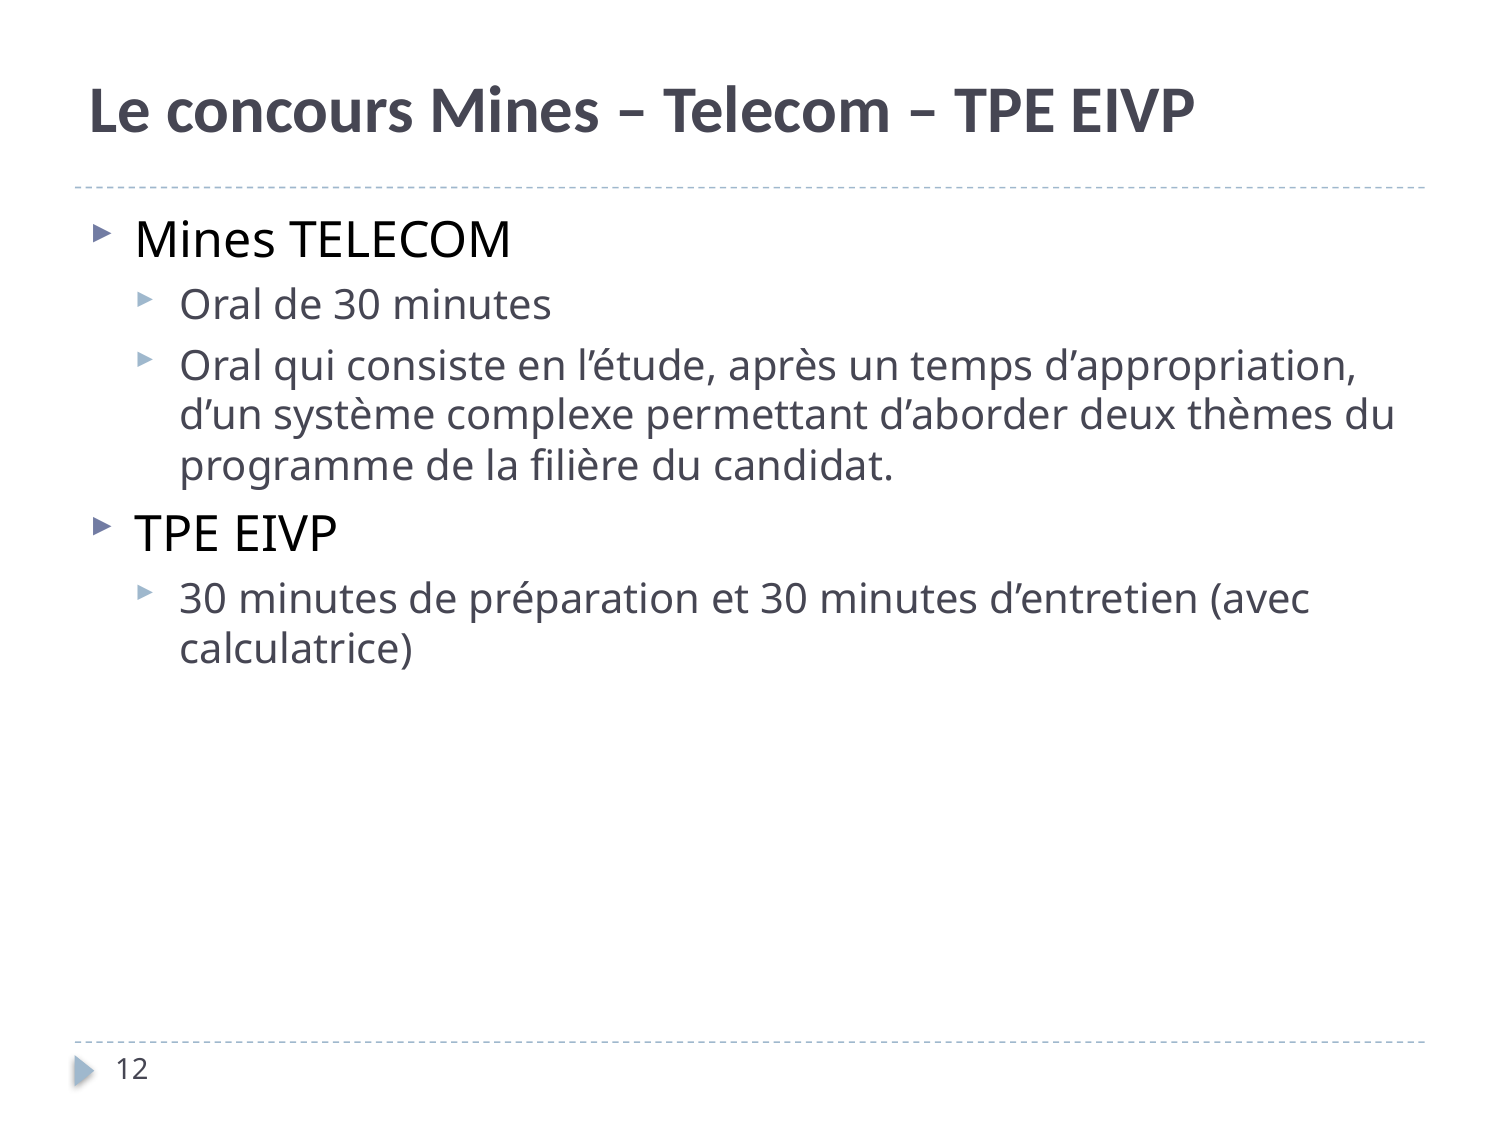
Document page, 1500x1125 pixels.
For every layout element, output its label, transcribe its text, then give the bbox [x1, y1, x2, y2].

slide_number 12 [100, 1042, 426, 1103]
list Mines TELECOM Oral de 30 minutes Oral qui consiste en l’étude, après un temps d’appropriation, d’un système complexe permettant d’aborder deux thèmes du programme de la filière du candidat. TPE EIVP 30 minutes de préparation et 30 minutes d’entretien (avec calculatrice) [75, 200, 1425, 1010]
title Le concours Mines – Telecom – TPE EIVP [75, 24, 1424, 188]
